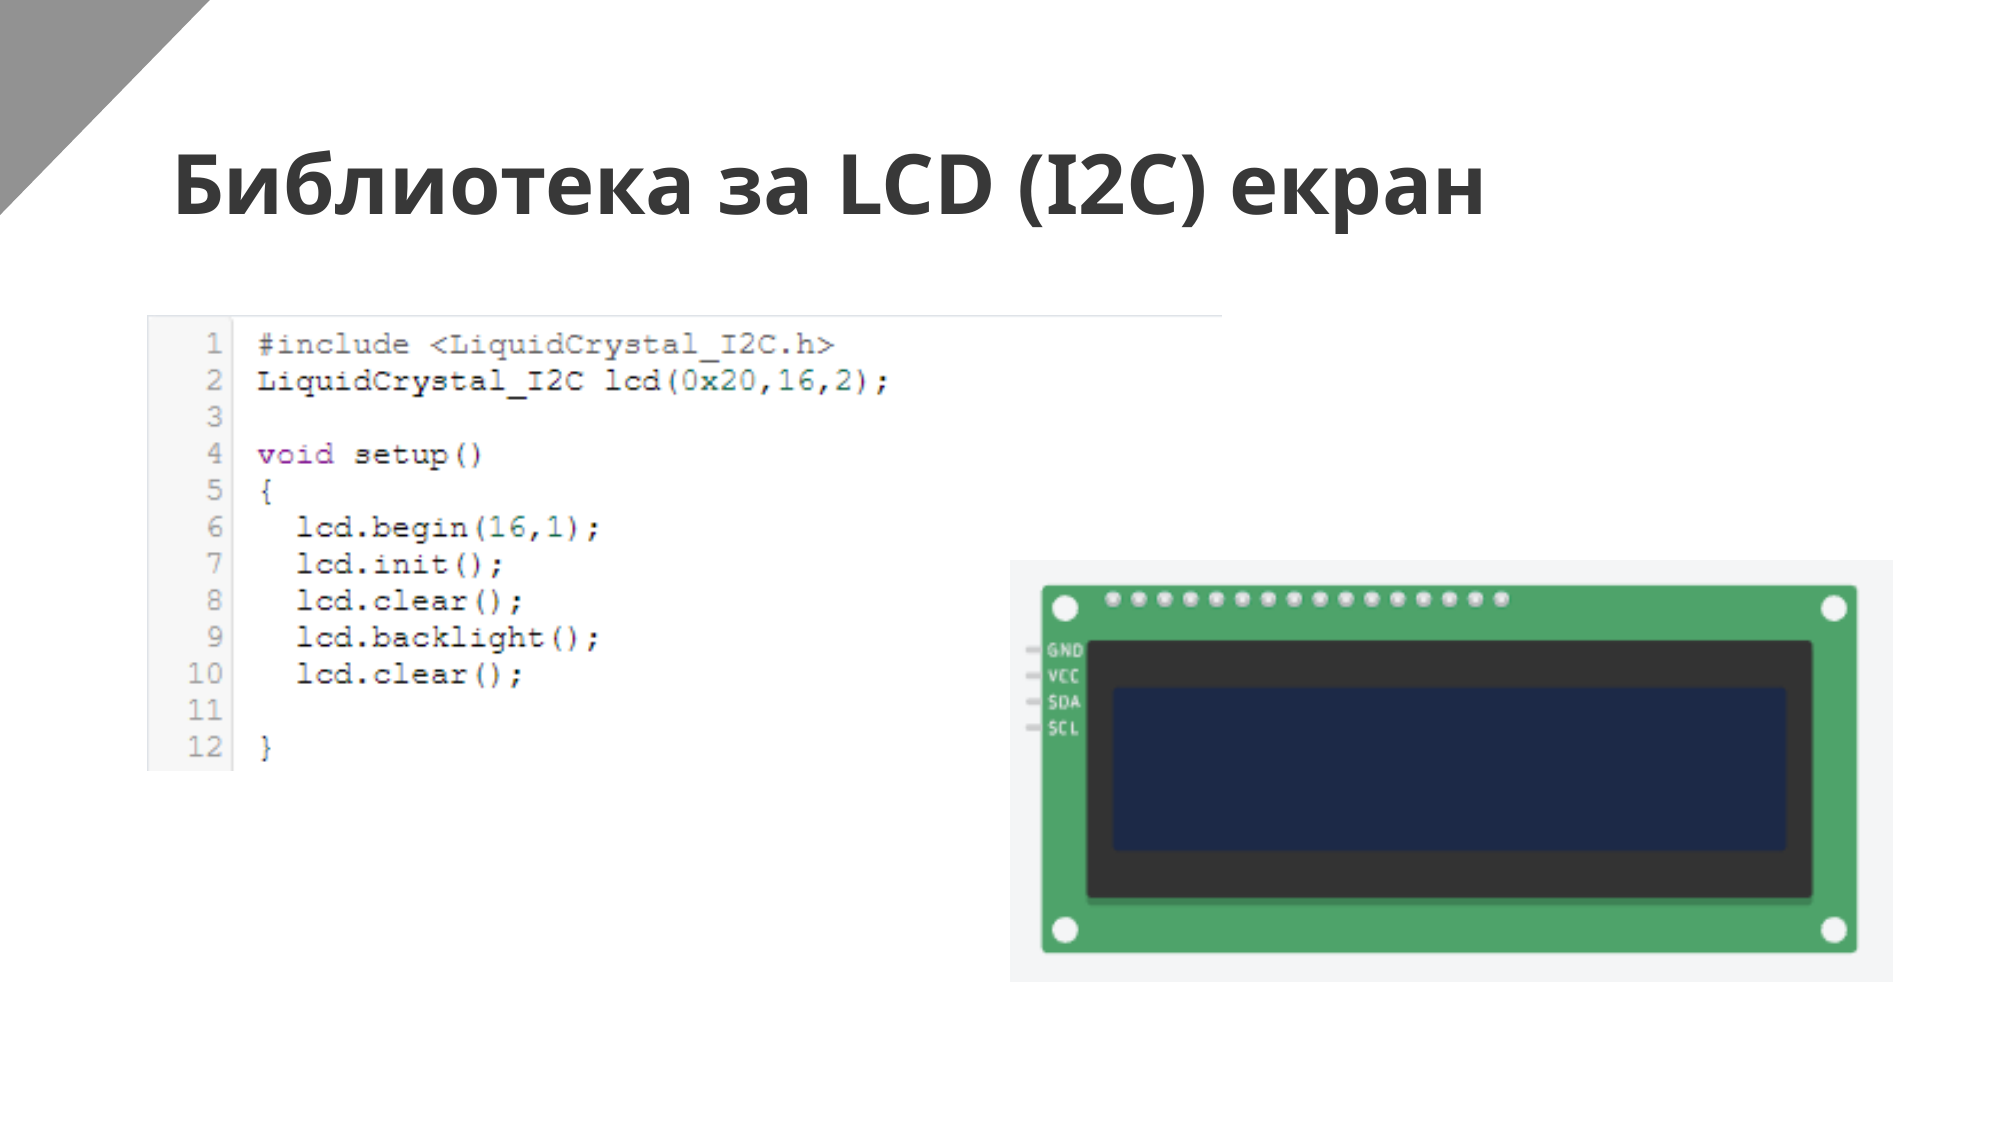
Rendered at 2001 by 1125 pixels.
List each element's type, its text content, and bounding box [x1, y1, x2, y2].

title Библиотека за LCD (I2C) екран [156, 116, 1663, 232]
picture [147, 315, 1893, 982]
